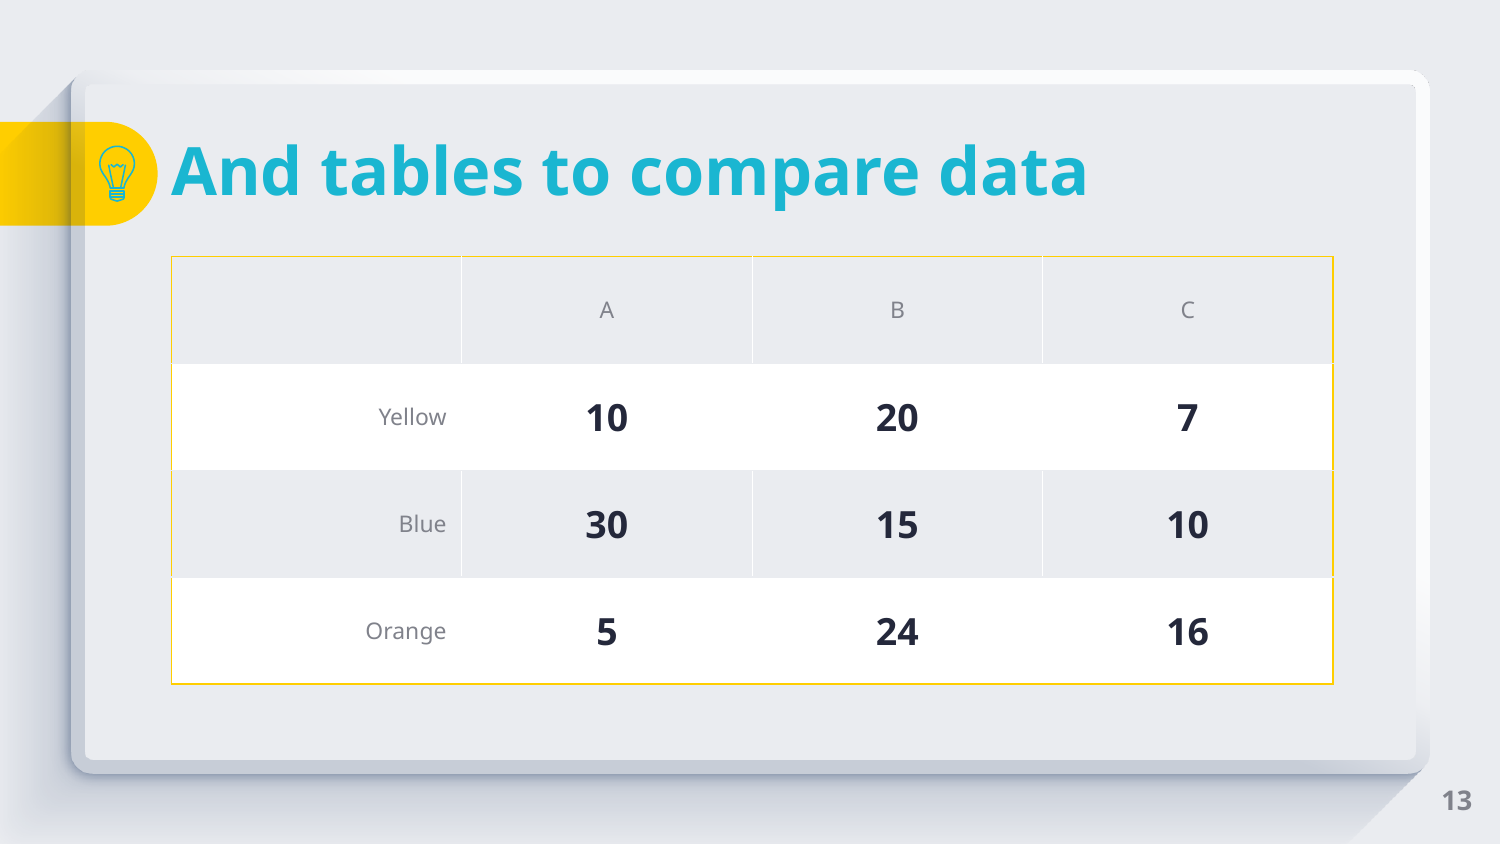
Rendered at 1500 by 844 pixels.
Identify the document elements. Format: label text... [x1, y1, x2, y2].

table_cell 24 [753, 578, 1042, 683]
picture [0, 0, 1500, 844]
table_header A [462, 257, 752, 363]
table_cell 5 [462, 578, 752, 683]
table_cell Yellow [172, 364, 461, 470]
table_cell 7 [1043, 364, 1332, 470]
table_cell 15 [753, 471, 1042, 576]
table_cell 30 [462, 471, 752, 576]
table_cell Orange [172, 578, 461, 683]
table_cell 10 [1043, 471, 1332, 576]
slide_number ‹#› [1414, 759, 1500, 844]
table_header [172, 257, 461, 363]
table_cell Blue [172, 471, 461, 576]
table_header C [1043, 257, 1332, 363]
table_cell 16 [1043, 578, 1332, 683]
table_cell 10 [462, 364, 752, 470]
table_header B [753, 257, 1042, 363]
table_cell 20 [753, 364, 1042, 470]
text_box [99, 146, 135, 202]
title And tables to compare data [171, 121, 1354, 226]
